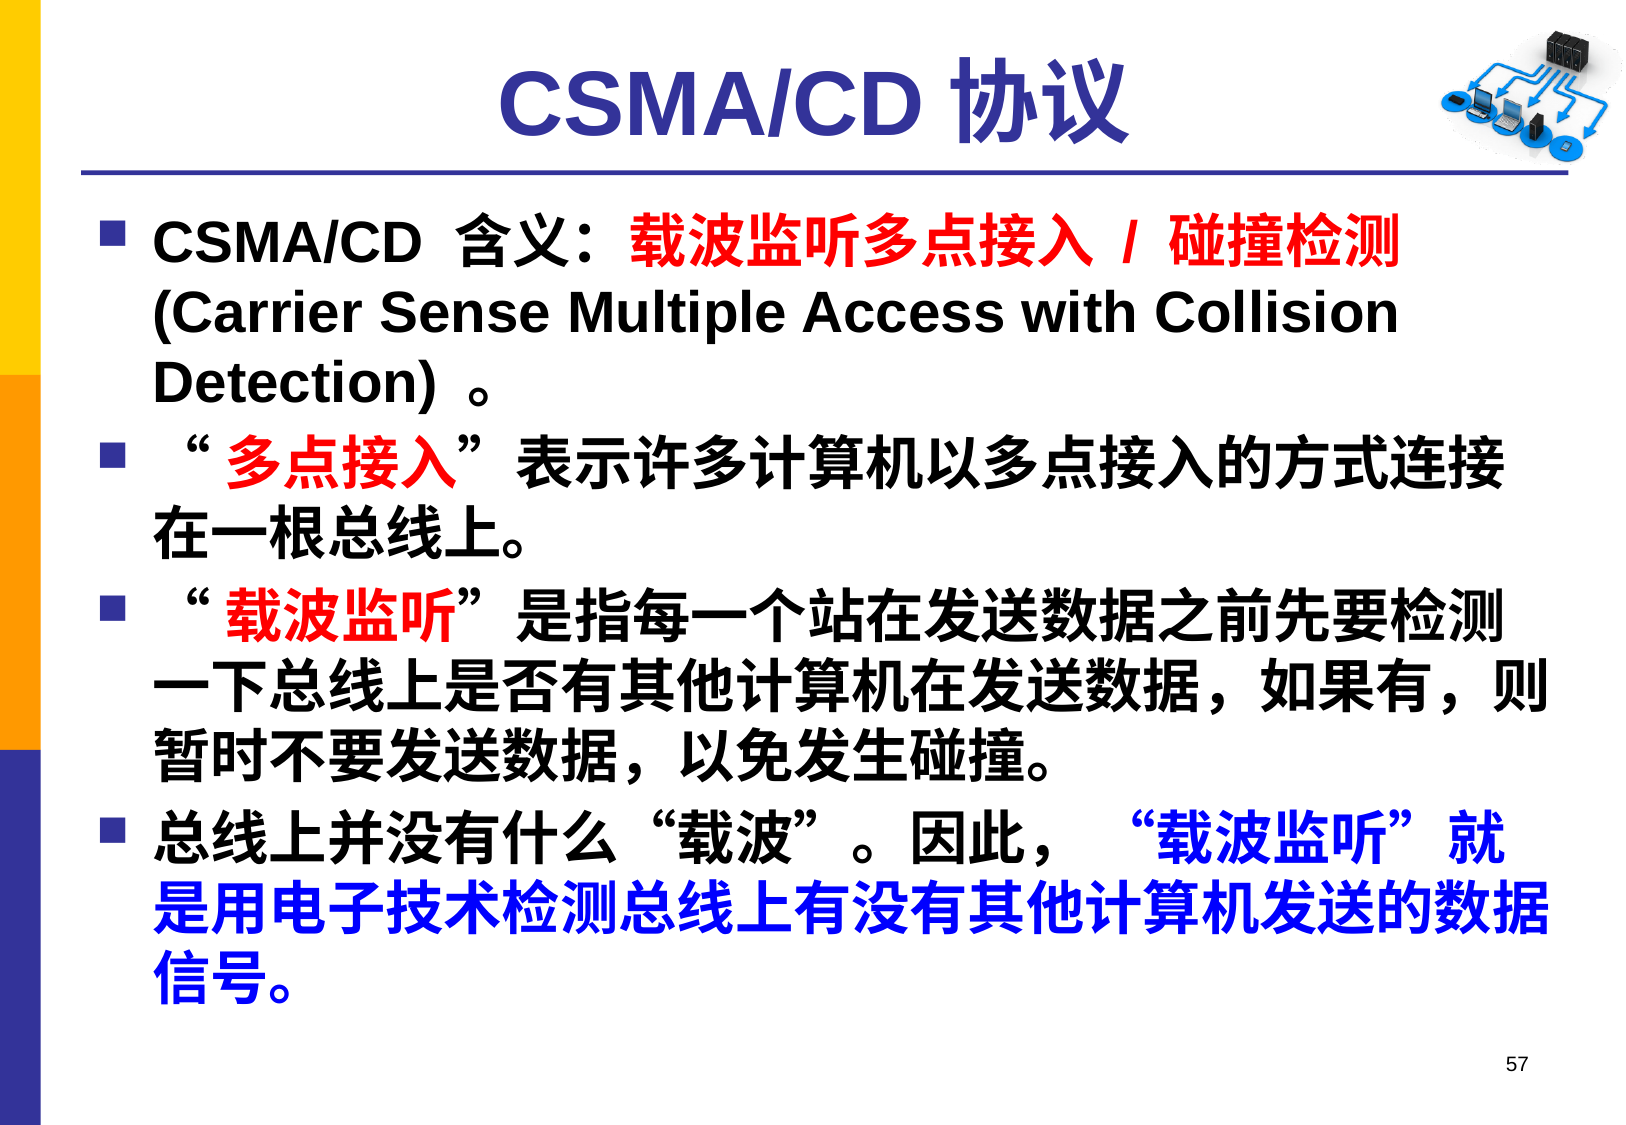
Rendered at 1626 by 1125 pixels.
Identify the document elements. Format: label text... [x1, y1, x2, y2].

title CSMA/CD协议 [81, 30, 1569, 161]
picture [1438, 30, 1624, 165]
list CSMA/CD 含义：载波监听多点接入 / 碰撞检测 (Carrier Sense Multiple Access with Collision Detection) 。 “多点接入”表示许多计算机以多点接入的方式连接在一根总线上。 “载波监听”是指每一个站在发送数据之前先要检测一下总线上是否有其他计算机在发送数据，如果有，则暂时不要发送数据，以免发生碰撞。 总线上并没有什么“载波”。因此， “载波监听”就是用电子技术检测总线上有没有其他计算机发送的数据信号。 [81, 196, 1569, 1006]
slide_number 57 [1164, 1042, 1544, 1118]
